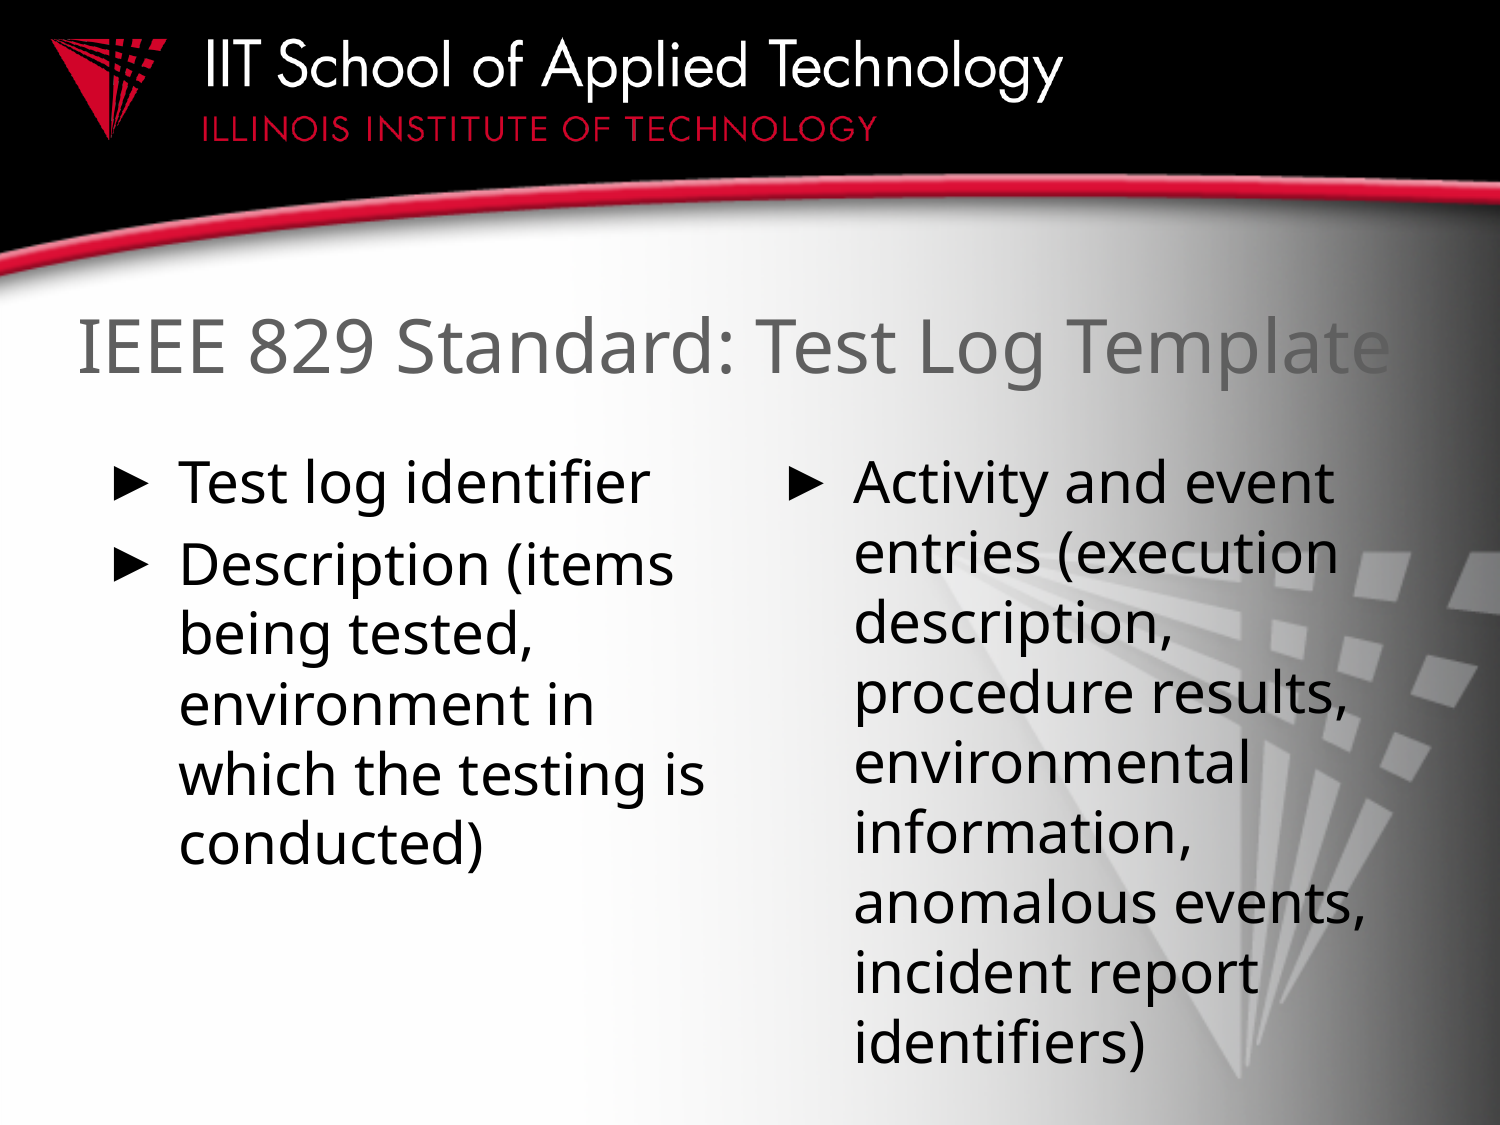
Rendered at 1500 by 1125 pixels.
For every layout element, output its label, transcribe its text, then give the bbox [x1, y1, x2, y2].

picture [0, 0, 1500, 1125]
title IEEE 829 Standard: Test Log Template [62, 249, 1413, 438]
list Test log identifier Description (items being tested, environment in which the testing is conducted) [87, 437, 738, 1076]
list Activity and event entries (execution description, procedure results, environmental information, anomalous events, incident report identifiers) [762, 437, 1413, 1076]
